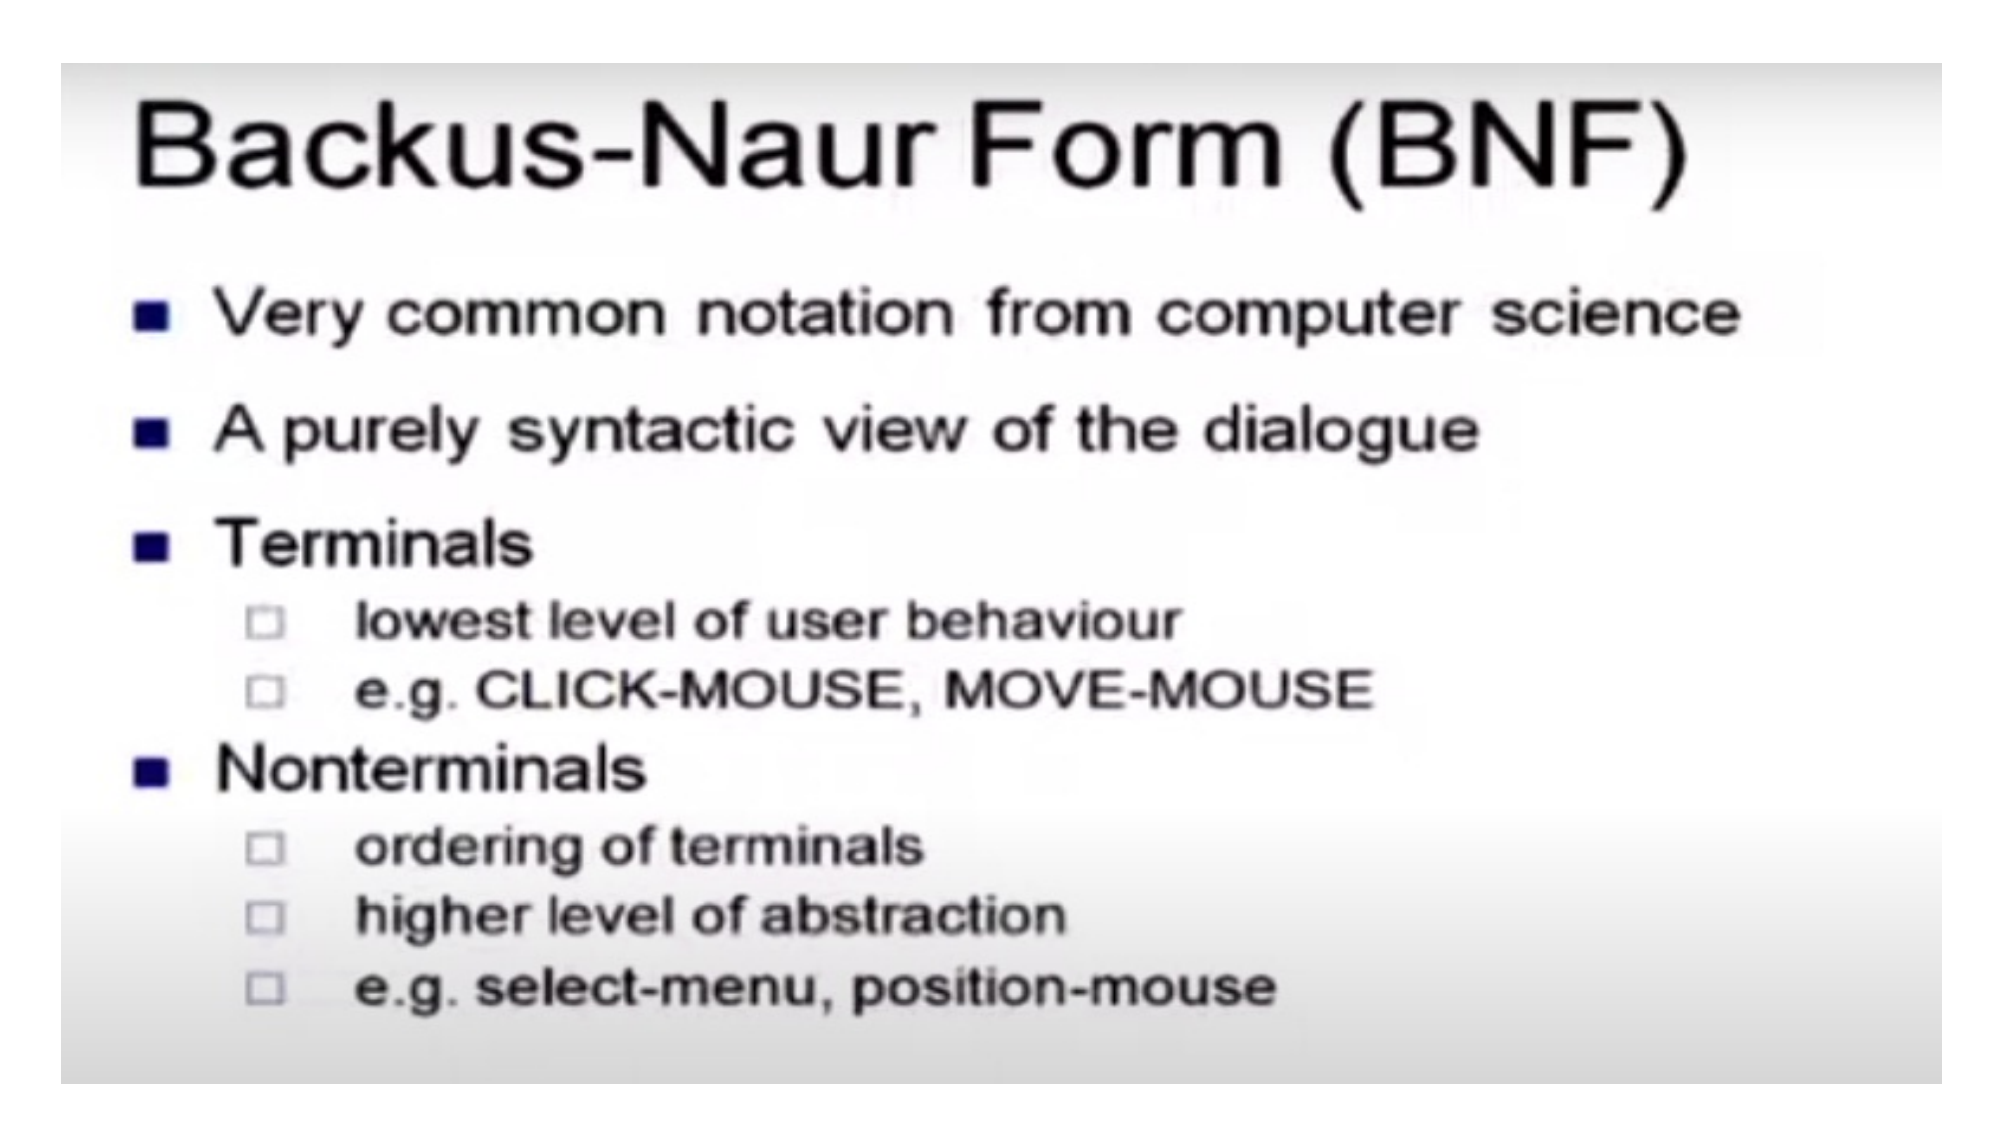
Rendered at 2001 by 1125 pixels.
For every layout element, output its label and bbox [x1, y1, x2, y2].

picture [61, 63, 1942, 1084]
